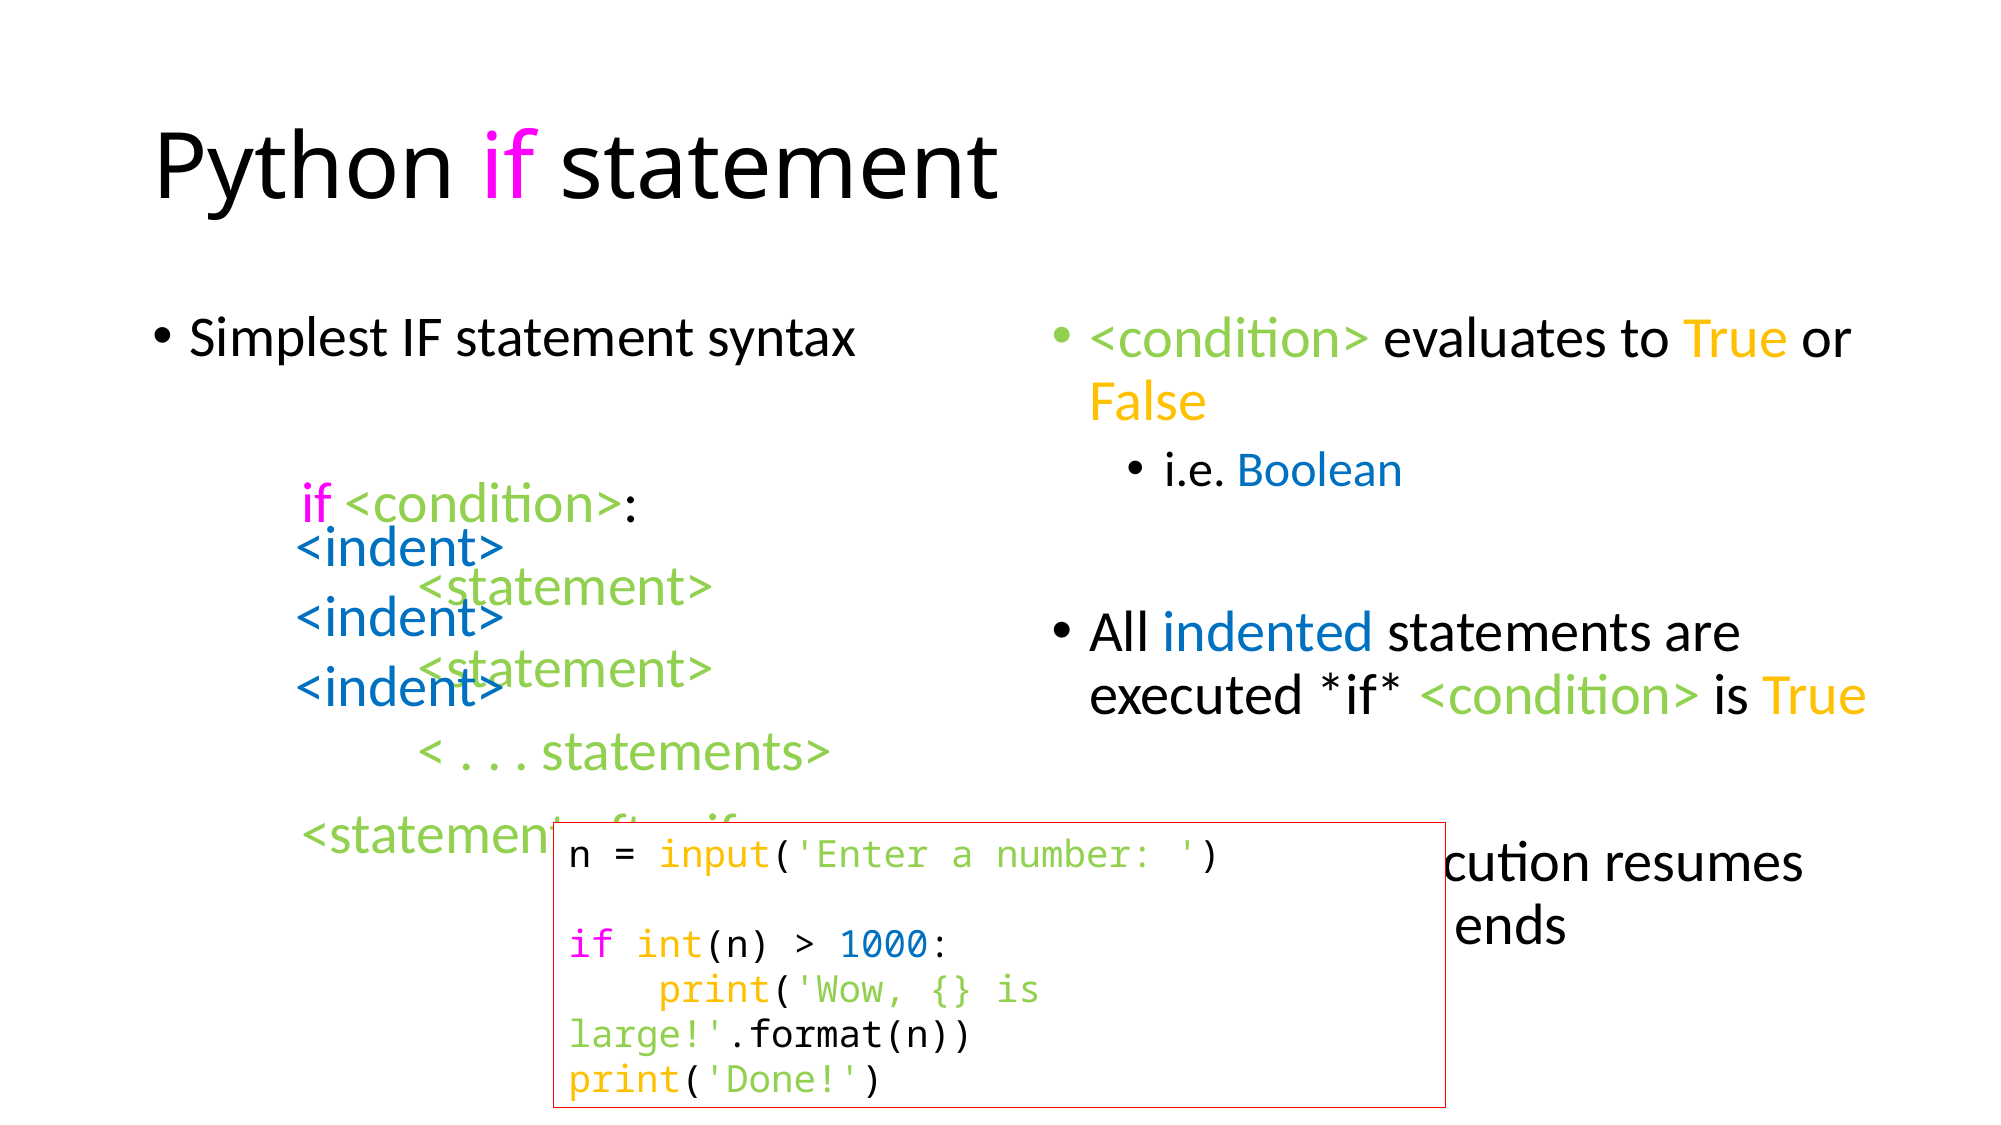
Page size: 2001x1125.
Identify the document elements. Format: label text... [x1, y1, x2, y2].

text_box n = input('Enter a number: ') if int(n) > 1000: print('Wow, {} is large!'.format(n)) print('Done!') [553, 822, 1446, 1108]
title Python if statement [137, 59, 1863, 278]
list Simplest IF statement syntax if <condition>: <statement> <statement> < . . . statements> <statement after if> [137, 299, 988, 1014]
list <condition> evaluates to True or False i.e. Boolean All indented statements are executed *if* <condition> is True Otherwise, execution resumes after indention ends [1036, 299, 1891, 1014]
text_box <indent> <indent> <indent> [280, 500, 591, 725]
